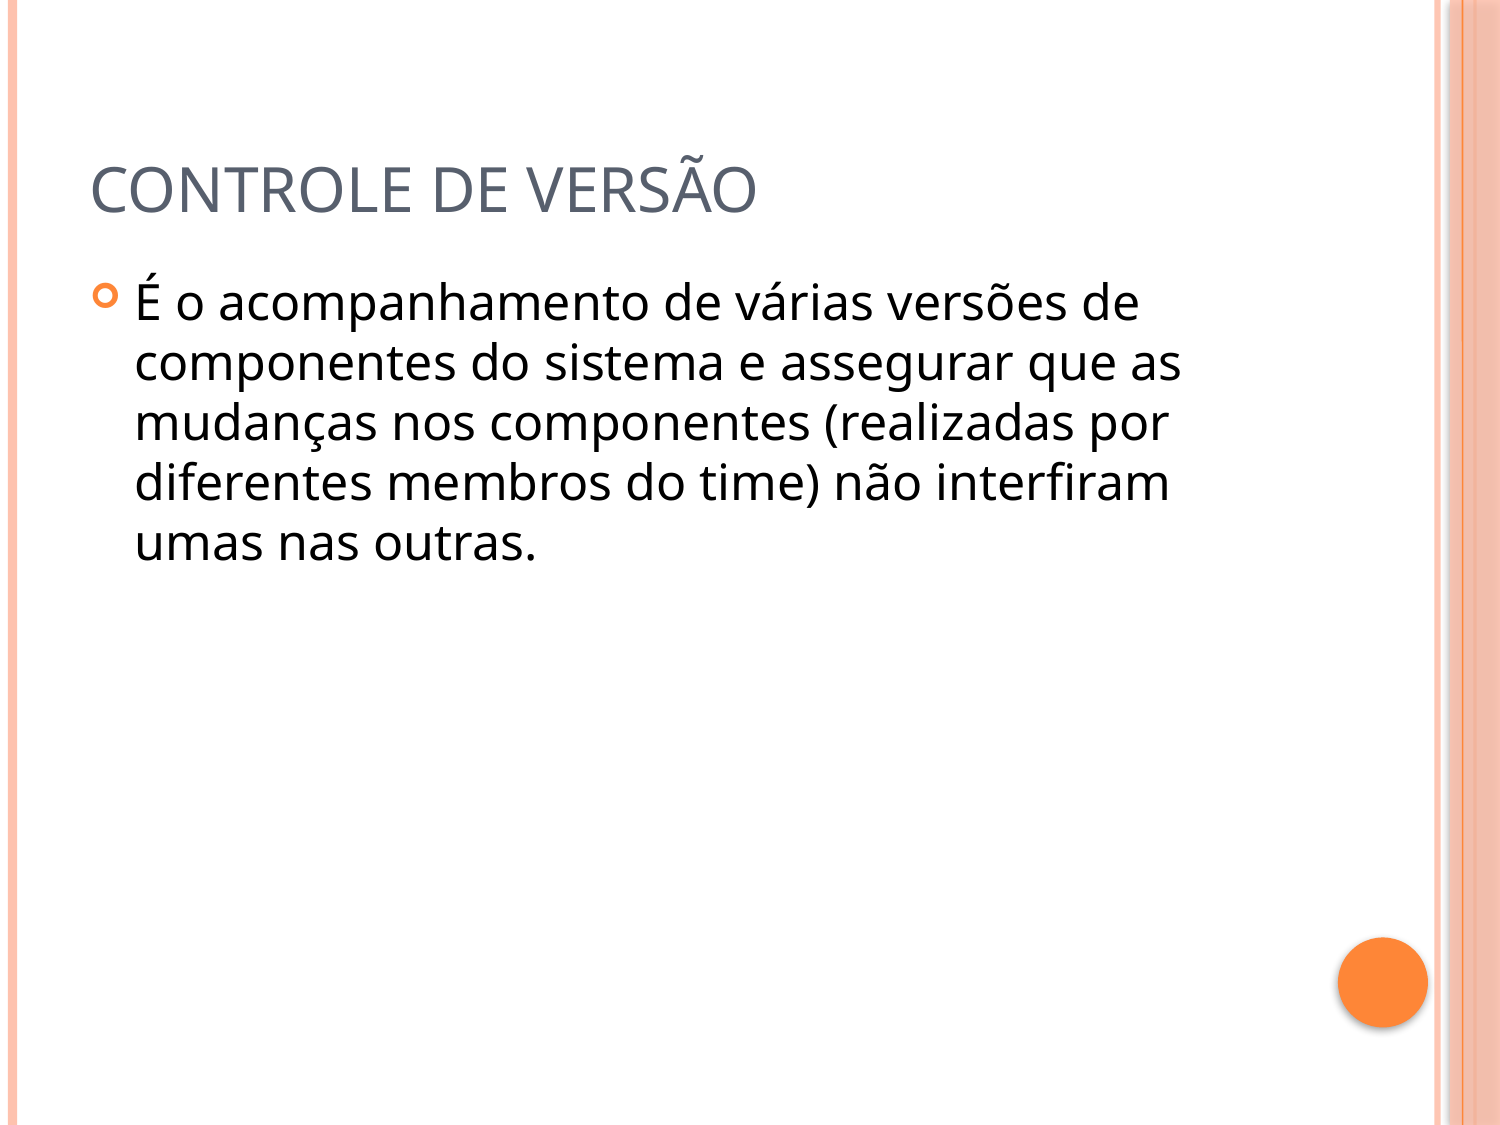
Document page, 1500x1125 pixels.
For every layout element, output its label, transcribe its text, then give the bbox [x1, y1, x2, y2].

list É o acompanhamento de várias versões de componentes do sistema e assegurar que as mudanças nos componentes (realizadas por diferentes membros do time) não interfiram umas nas outras. [75, 262, 1300, 1062]
title Controle de versão [75, 45, 1300, 233]
